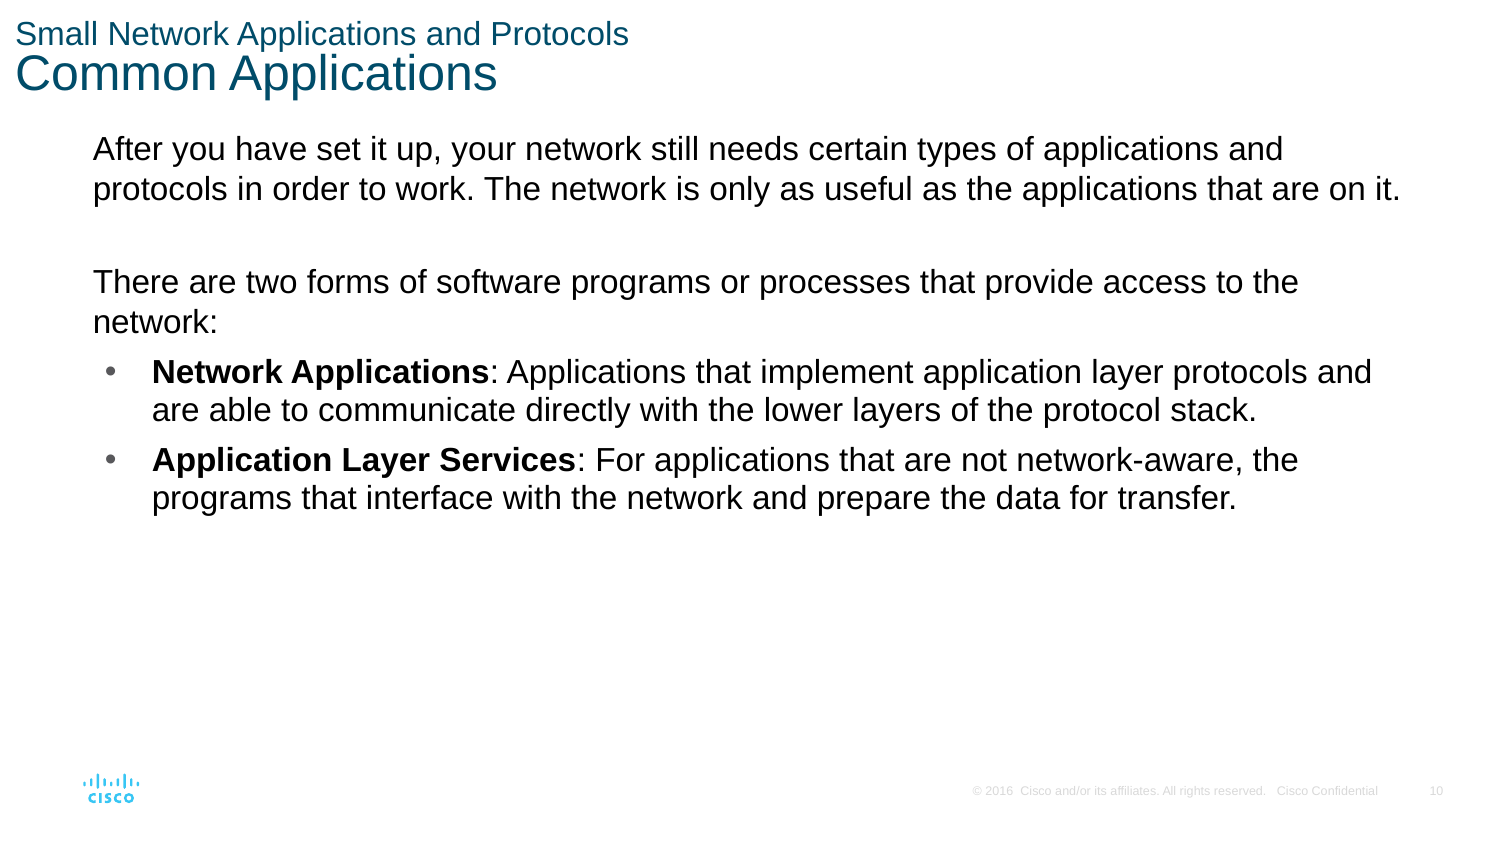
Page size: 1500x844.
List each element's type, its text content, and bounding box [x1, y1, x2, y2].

title Small Network Applications and Protocols Common Applications [0, 0, 1369, 121]
list After you have set it up, your network still needs certain types of applications and protocols in order to work. The network is only as useful as the applications that are on it. There are two forms of software programs or processes that provide access to the network: Network Applications: Applications that implement application layer protocols and are able to communicate directly with the lower layers of the protocol stack. Application Layer Services: For applications that are not network-aware, the programs that interface with the network and prepare the data for transfer. [77, 120, 1437, 726]
